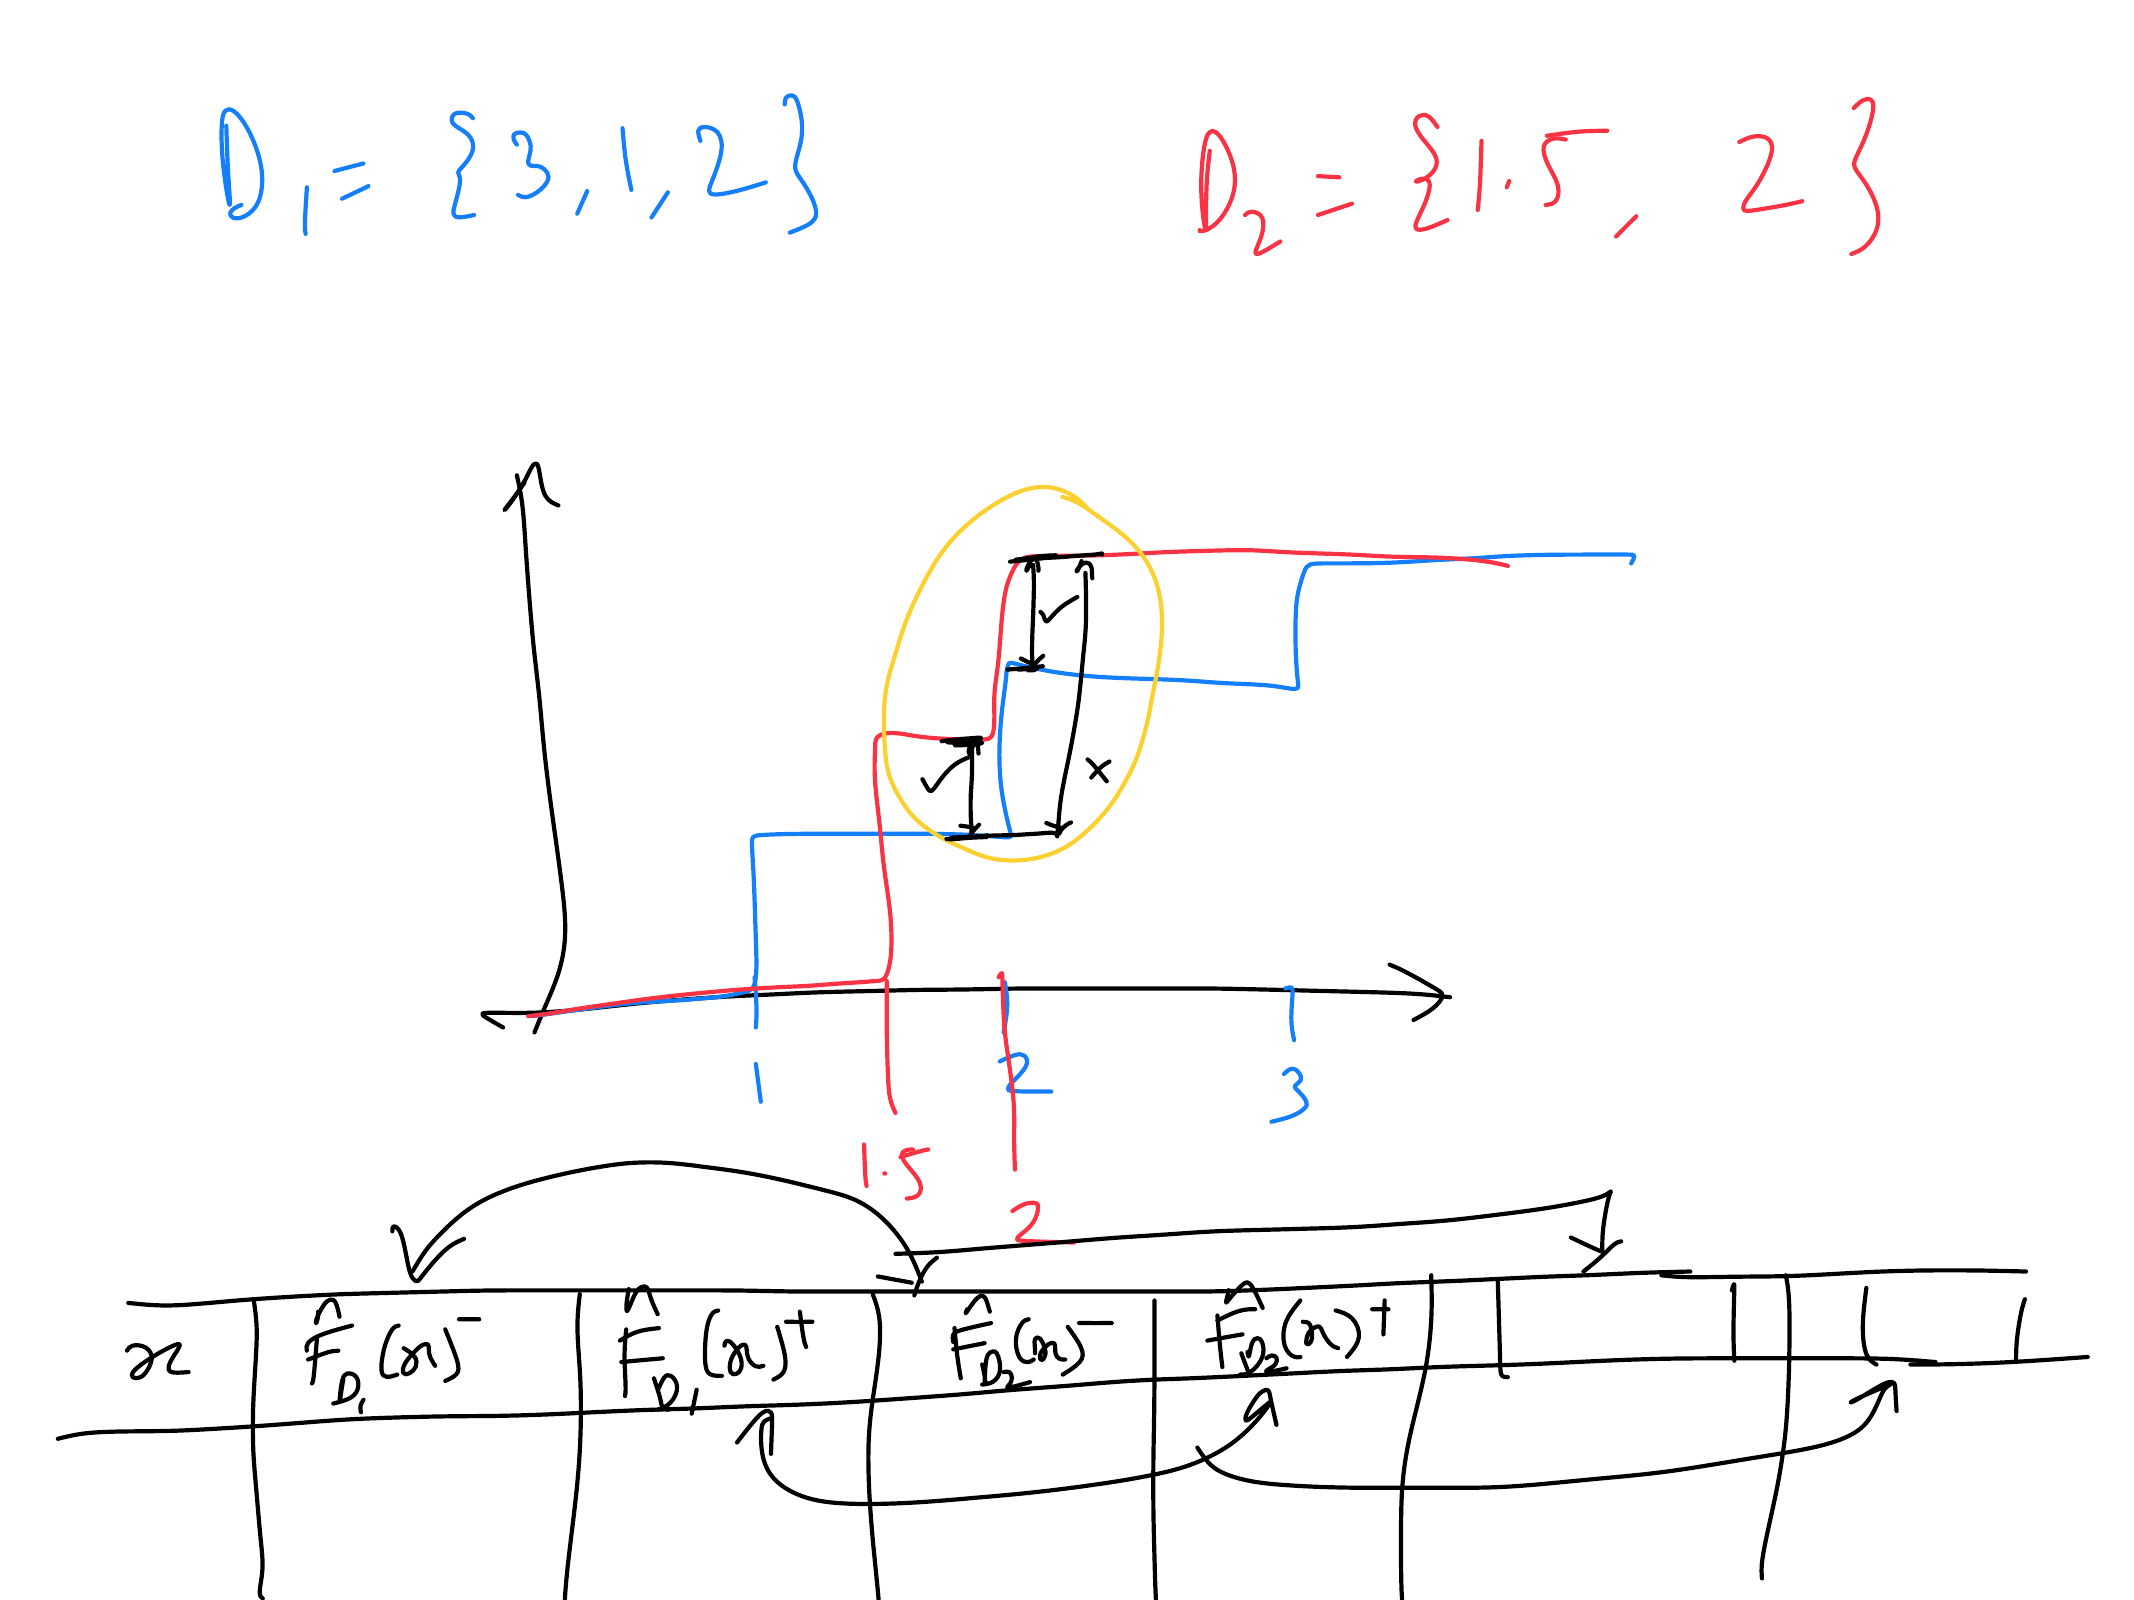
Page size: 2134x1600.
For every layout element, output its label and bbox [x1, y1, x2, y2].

text_box [57, 94, 2088, 1600]
text_box [1199, 98, 1879, 255]
